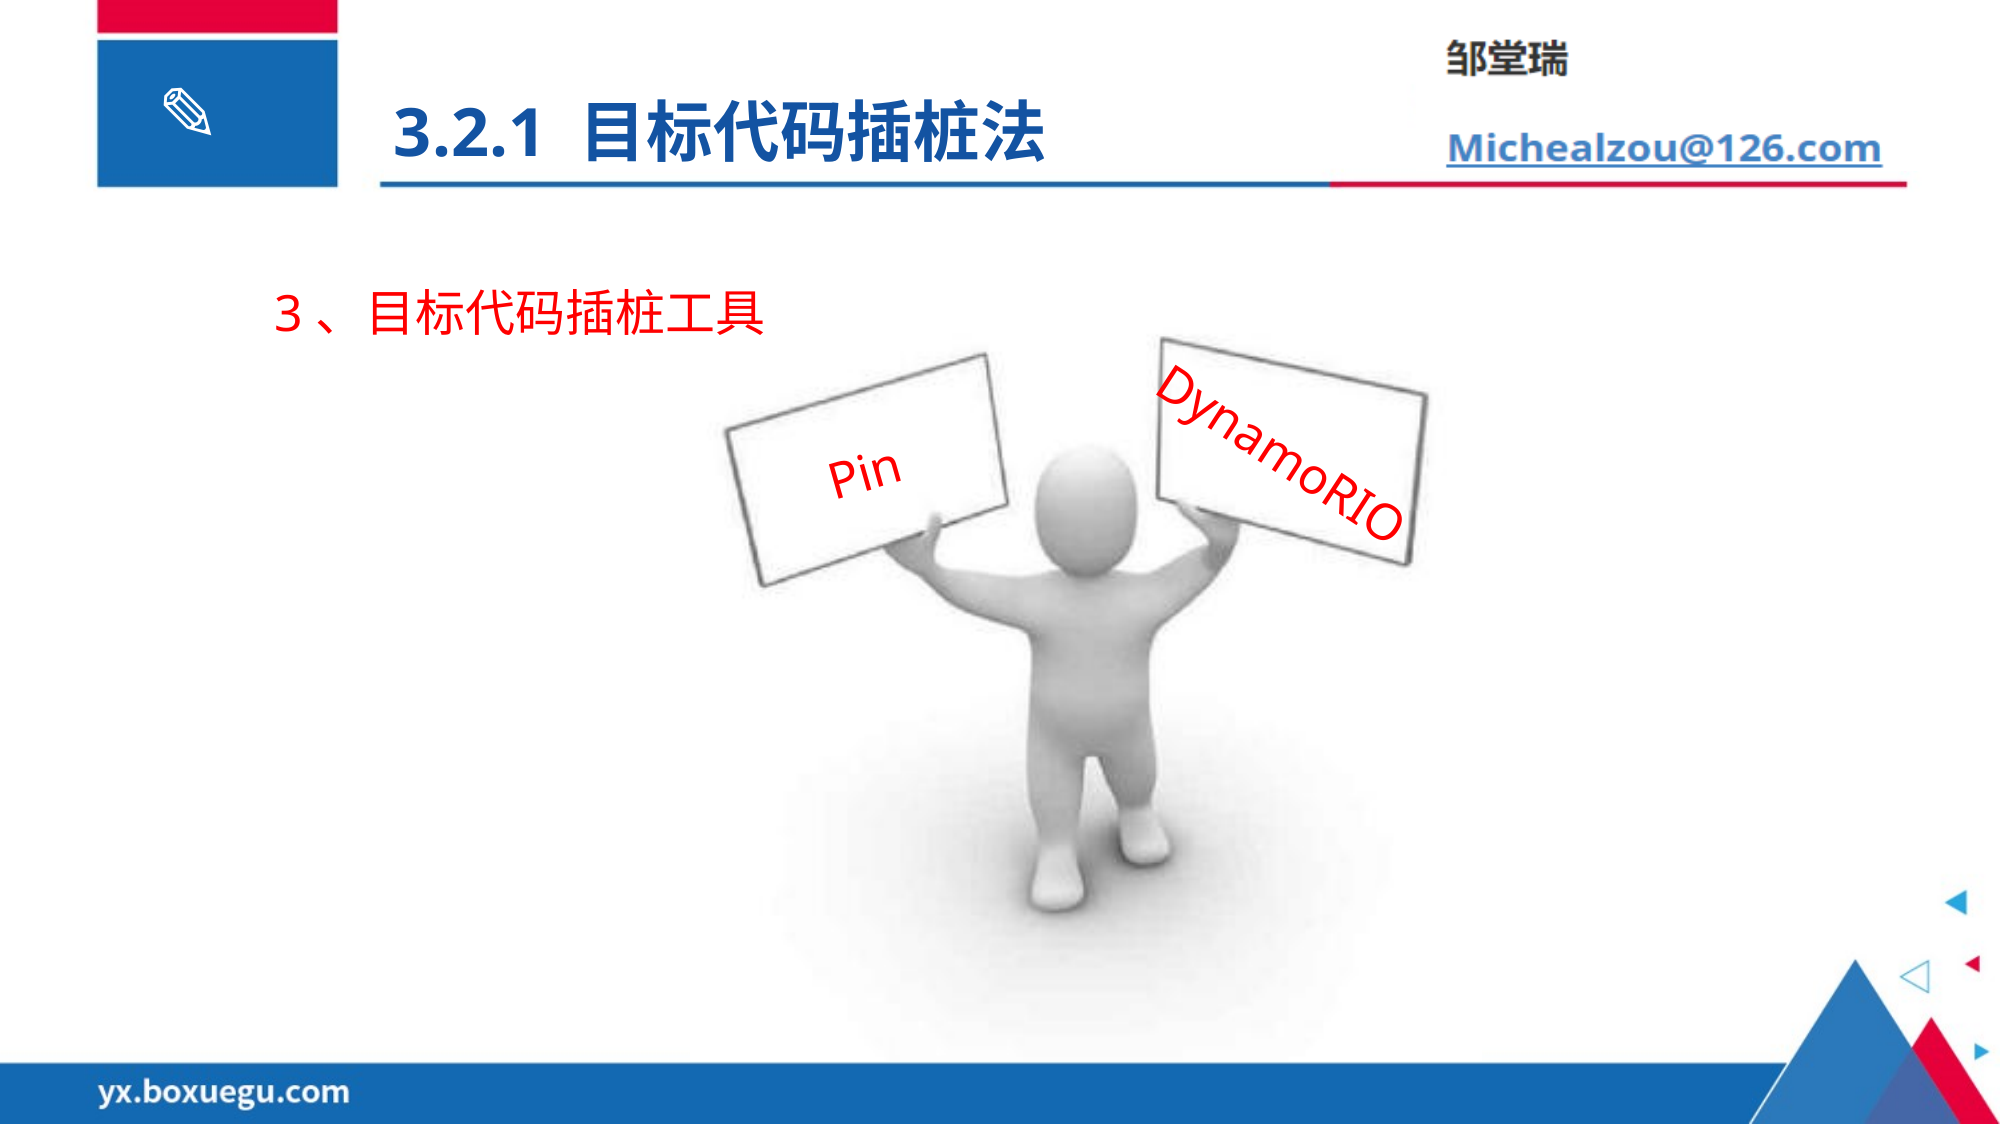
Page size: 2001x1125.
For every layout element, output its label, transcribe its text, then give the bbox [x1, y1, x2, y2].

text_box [690, 313, 1482, 1061]
picture [0, 0, 2000, 1124]
text_box 3.2.1 目标代码插桩法 [379, 82, 1482, 177]
text_box 3、目标代码插桩工具 [260, 243, 1855, 384]
